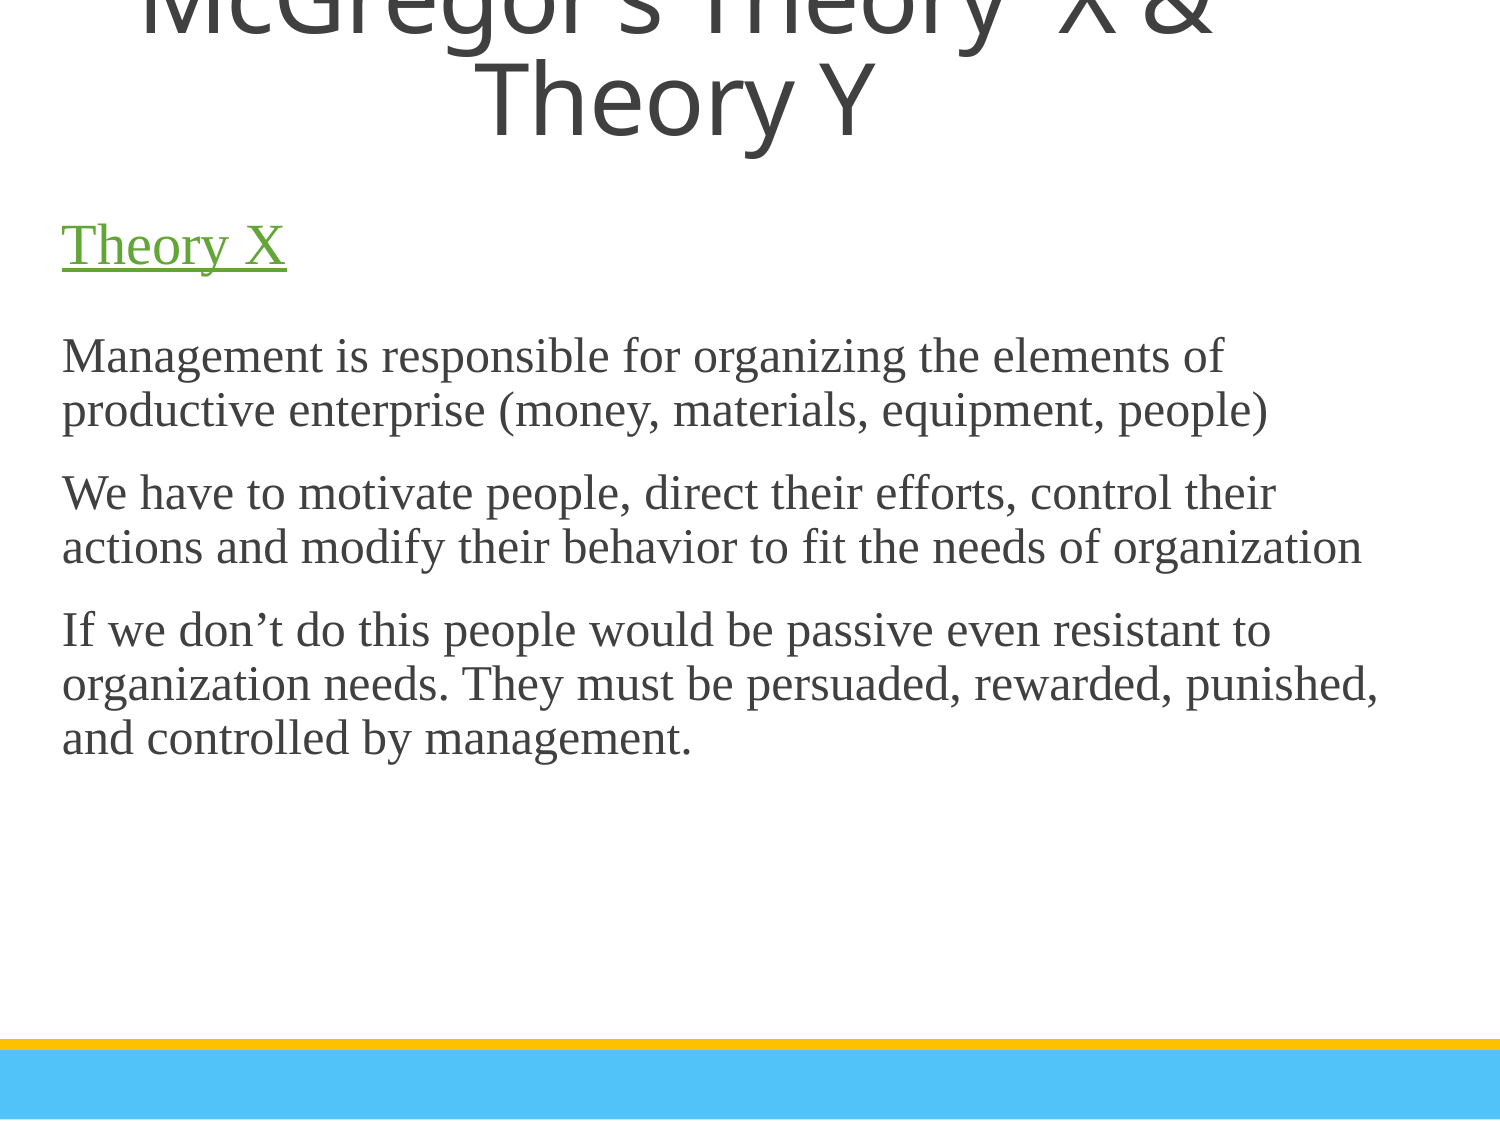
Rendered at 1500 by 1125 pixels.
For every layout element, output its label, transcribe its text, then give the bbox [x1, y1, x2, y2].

title McGregor’s Theory X & Theory Y [0, 38, 1350, 163]
text_box Theory X [46, 199, 591, 284]
list Management is responsible for organizing the elements of productive enterprise (money, materials, equipment, people) We have to motivate people, direct their efforts, control their actions and modify their behavior to fit the needs of organization If we don’t do this people would be passive even resistant to organization needs. They must be persuaded, rewarded, punished, and controlled by management. [46, 321, 1453, 1064]
